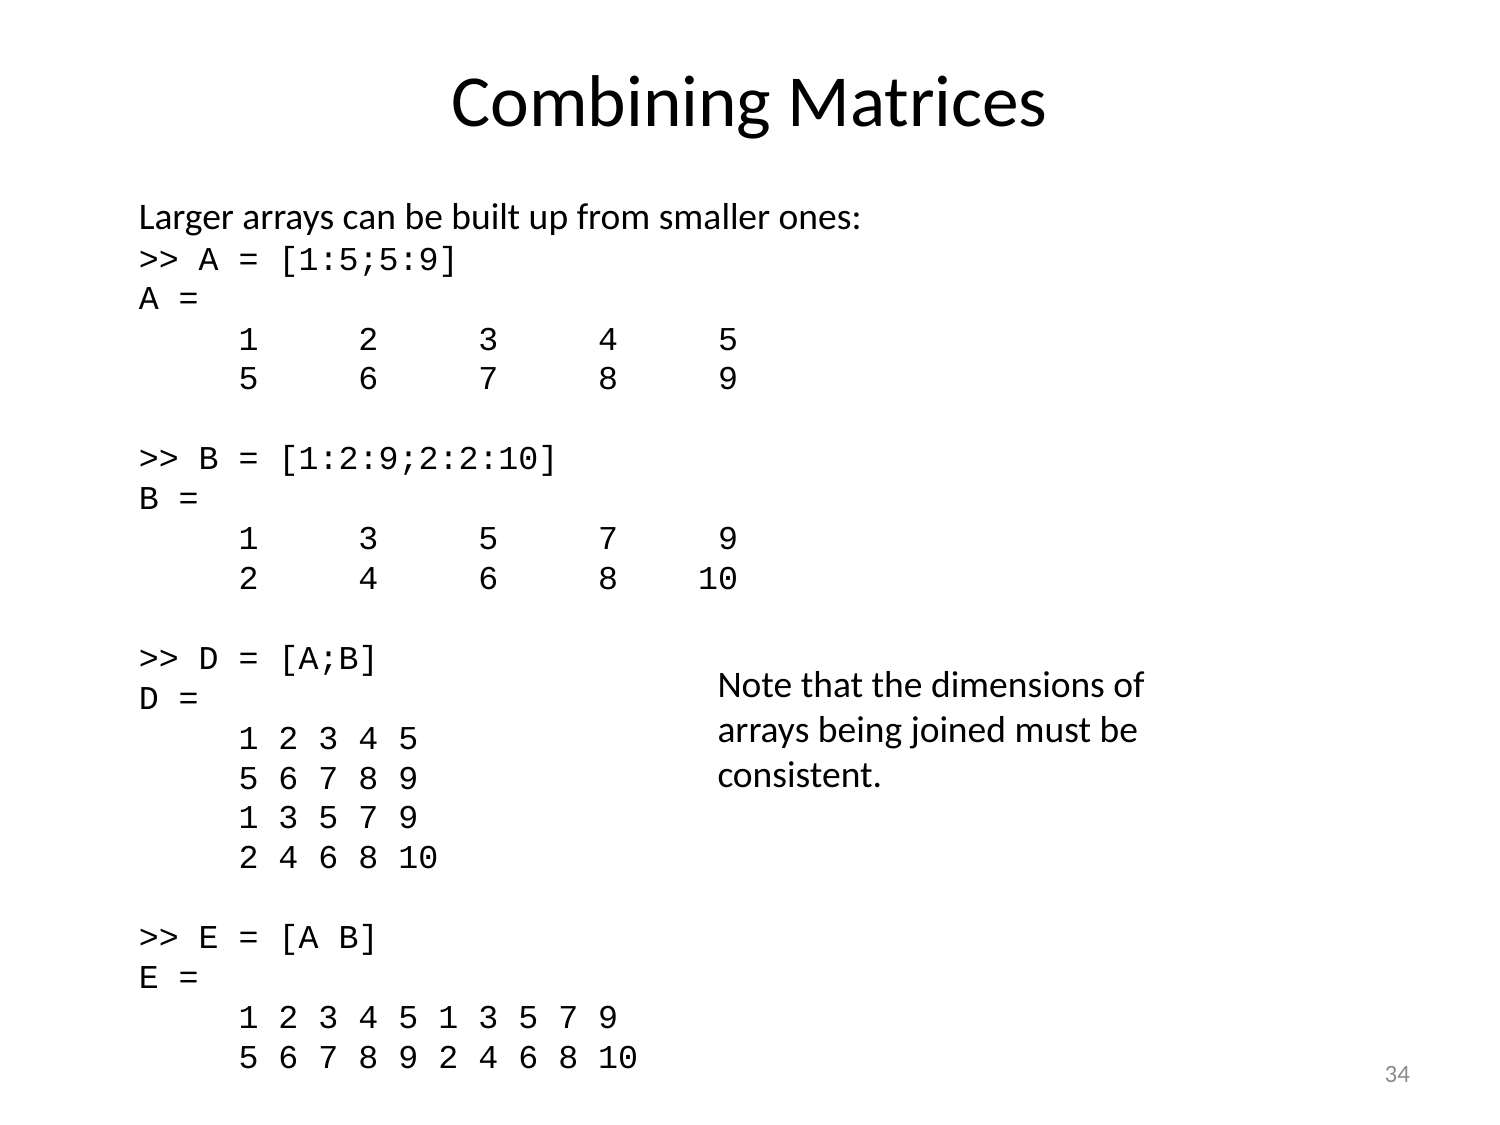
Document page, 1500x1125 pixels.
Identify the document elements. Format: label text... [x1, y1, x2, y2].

text_box Larger arrays can be built up from smaller ones: >> A = [1:5;5:9] A = 1 2 3 4 5 5 6 7 8 9 >> B = [1:2:9;2:2:10] B = 1 3 5 7 9 2 4 6 8 10 >> D = [A;B] D = 1 2 3 4 5 5 6 7 8 9 1 3 5 7 9 2 4 6 8 10 >> E = [A B] E = 1 2 3 4 5 1 3 5 7 9 5 6 7 8 9 2 4 6 8 10 [123, 184, 1329, 1125]
slide_number 34 [1329, 1042, 1425, 1103]
title Combining Matrices [75, 45, 1425, 149]
text_box Note that the dimensions of arrays being joined must be consistent. [702, 652, 1188, 848]
